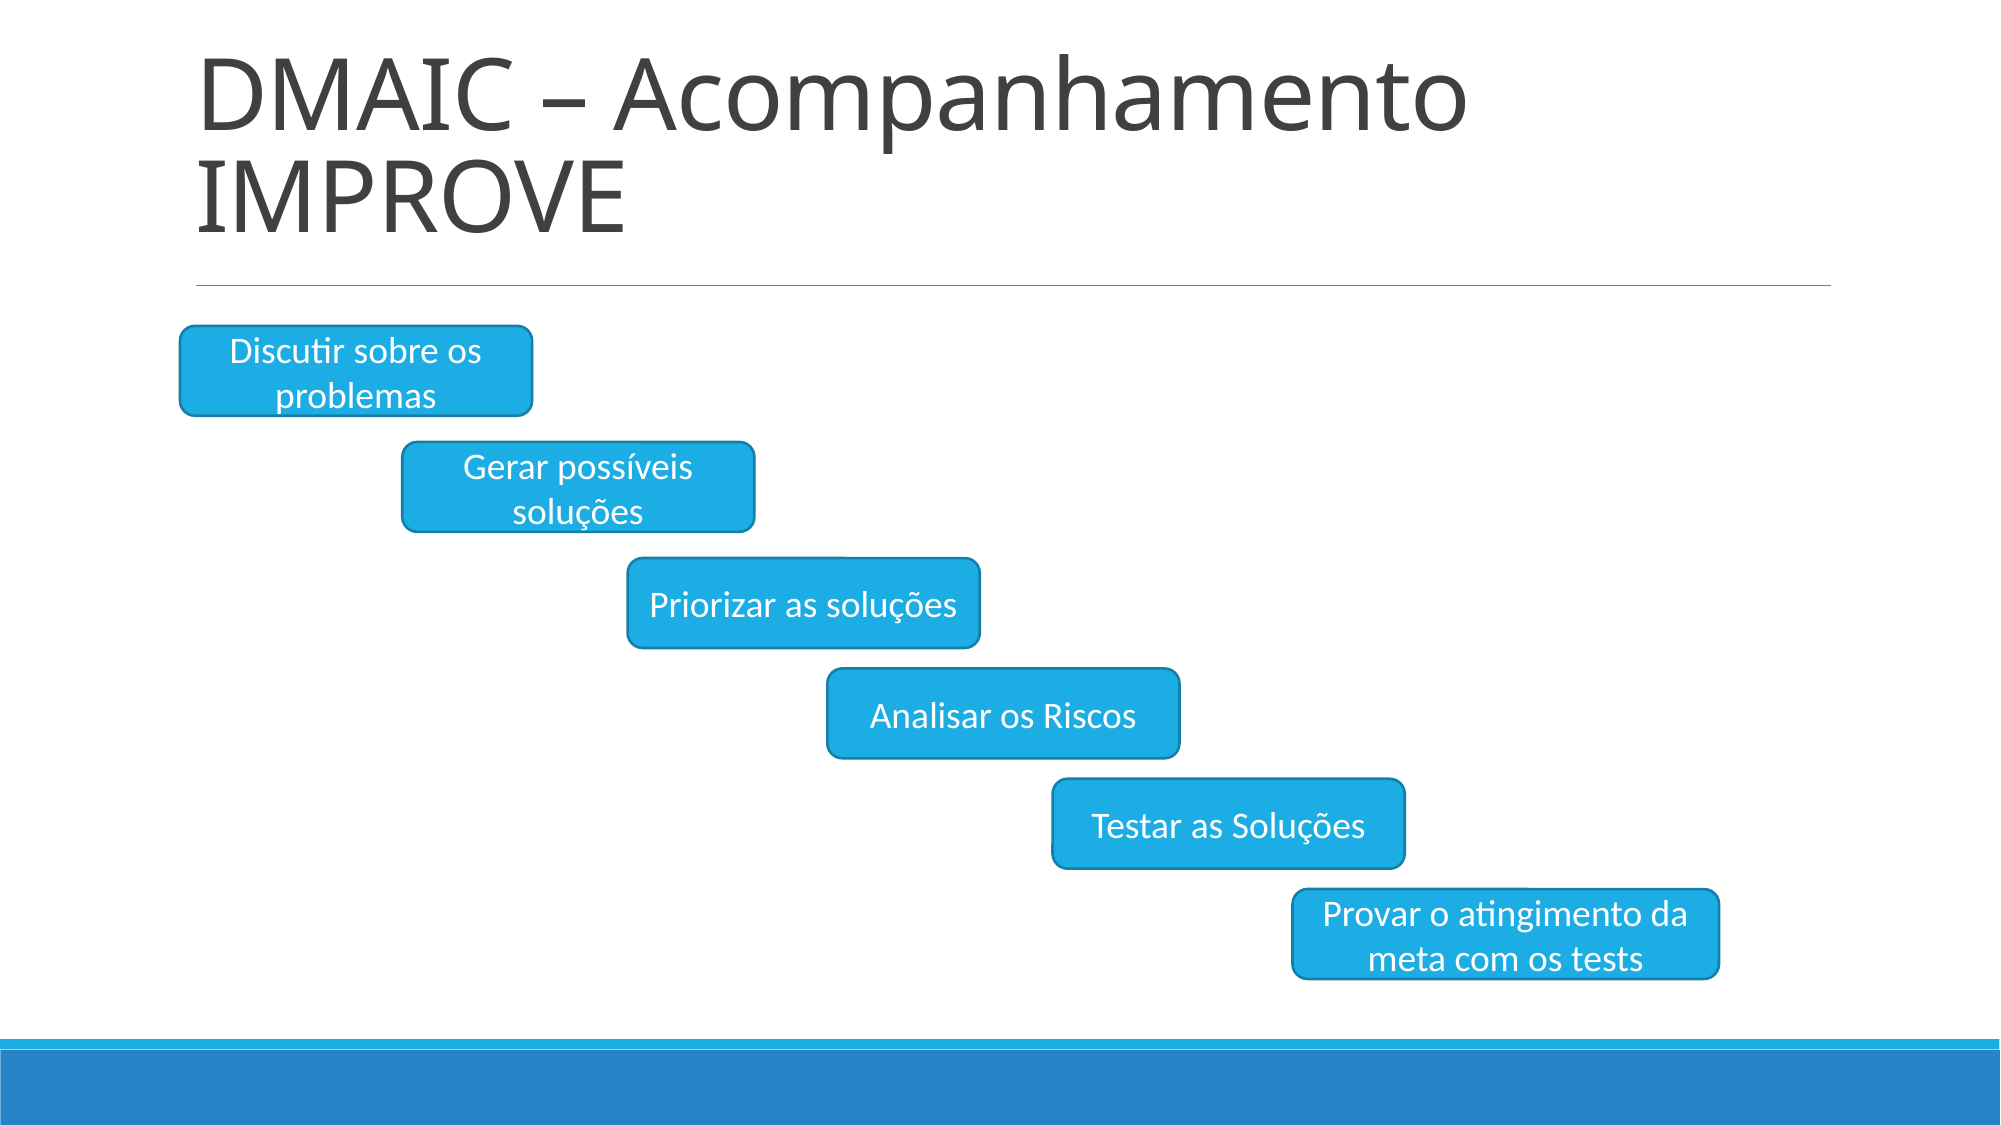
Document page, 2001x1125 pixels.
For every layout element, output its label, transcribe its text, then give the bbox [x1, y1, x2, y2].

text_box Discutir sobre os problemas [178, 324, 534, 418]
text_box Analisar os Riscos [826, 667, 1181, 760]
text_box Priorizar as soluções [626, 556, 982, 650]
text_box Gerar possíveis soluções [400, 440, 756, 534]
title DMAIC – Acompanhamento IMPROVE [180, 22, 1830, 261]
text_box Provar o atingimento da meta com os tests [1291, 887, 1721, 981]
text_box Testar as Soluções [1051, 777, 1407, 870]
